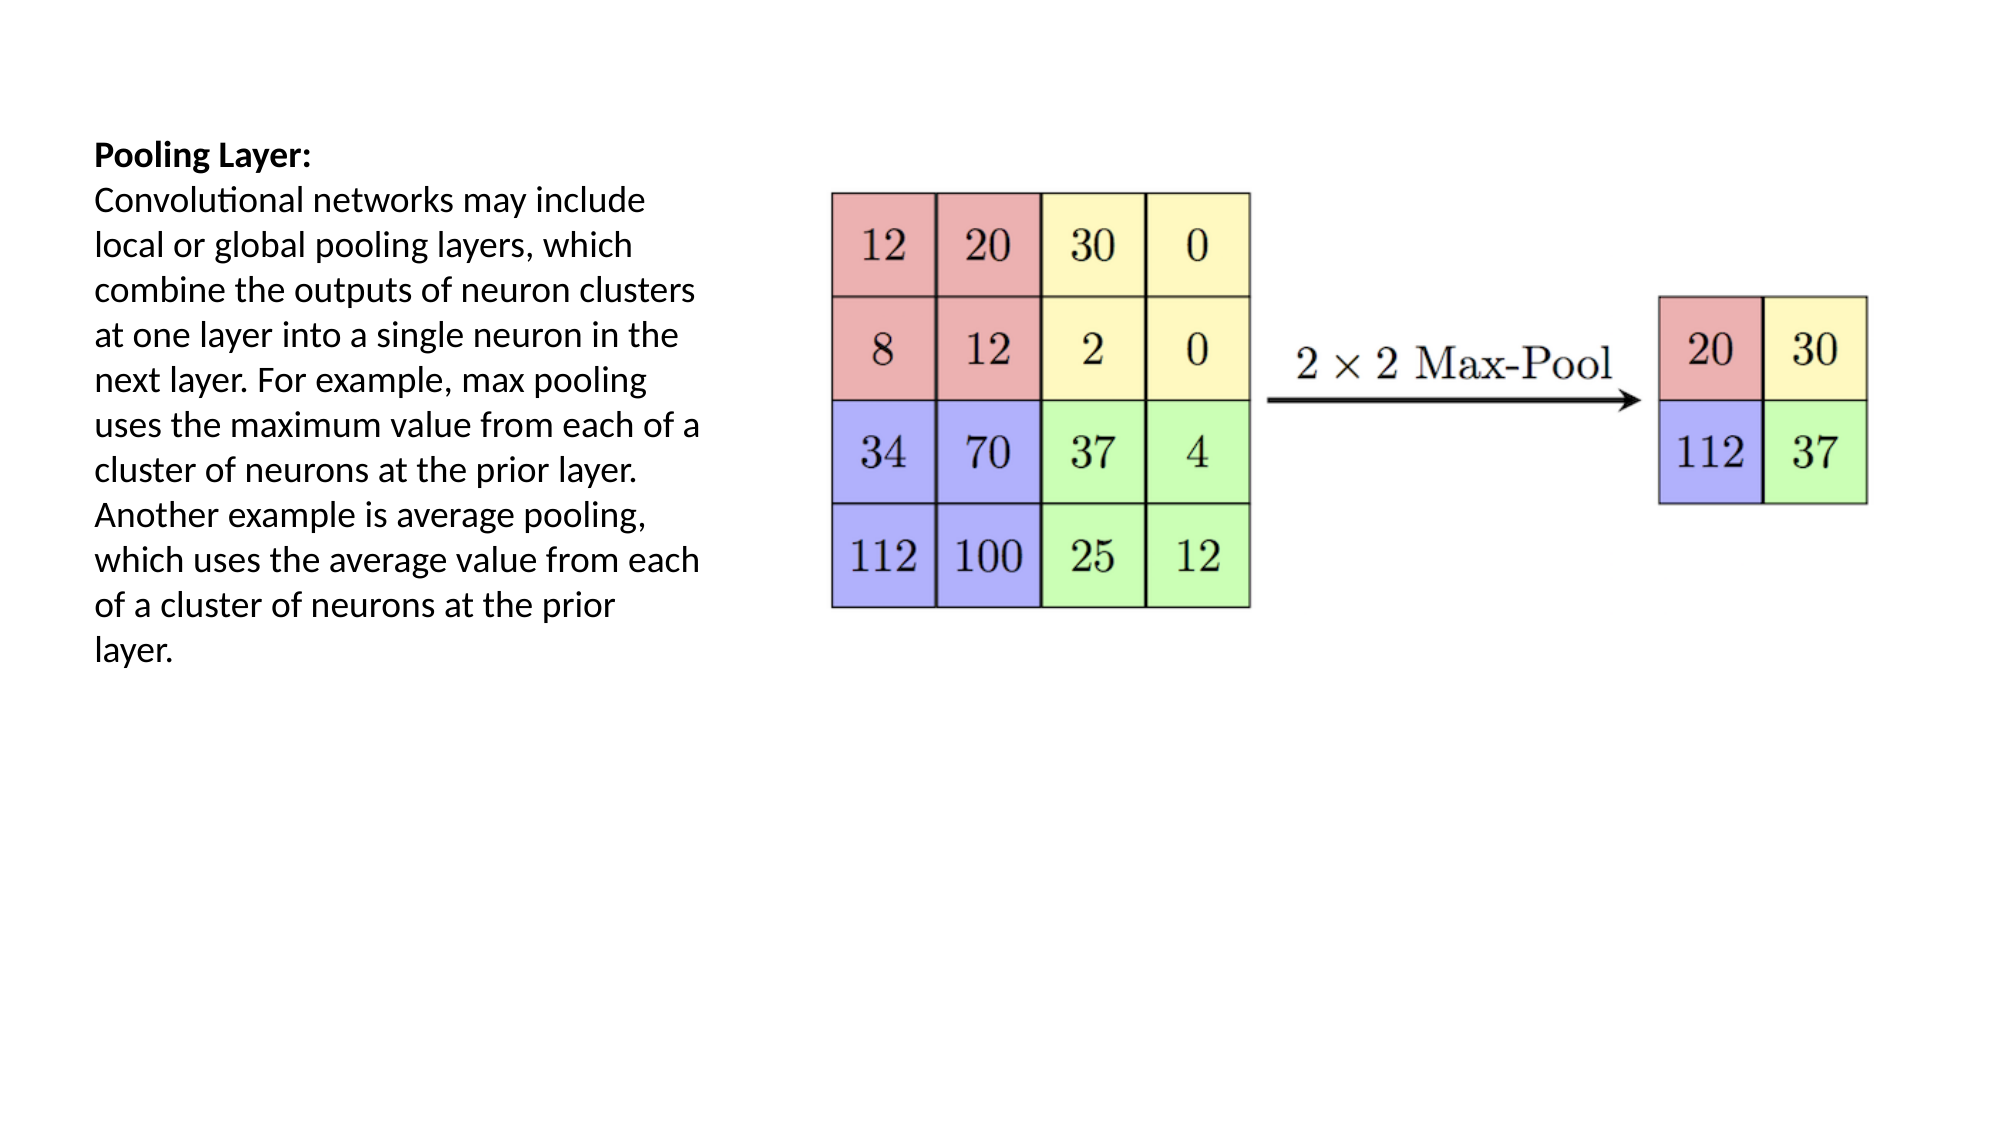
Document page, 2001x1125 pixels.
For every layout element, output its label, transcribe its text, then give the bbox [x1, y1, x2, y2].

text_box Pooling Layer: Convolutional networks may include local or global pooling layers, which combine the outputs of neuron clusters at one layer into a single neuron in the next layer. For example, max pooling uses the maximum value from each of a cluster of neurons at the prior layer. Another example is average pooling, which uses the average value from each of a cluster of neurons at the prior layer. [79, 123, 719, 678]
picture [816, 177, 1883, 624]
